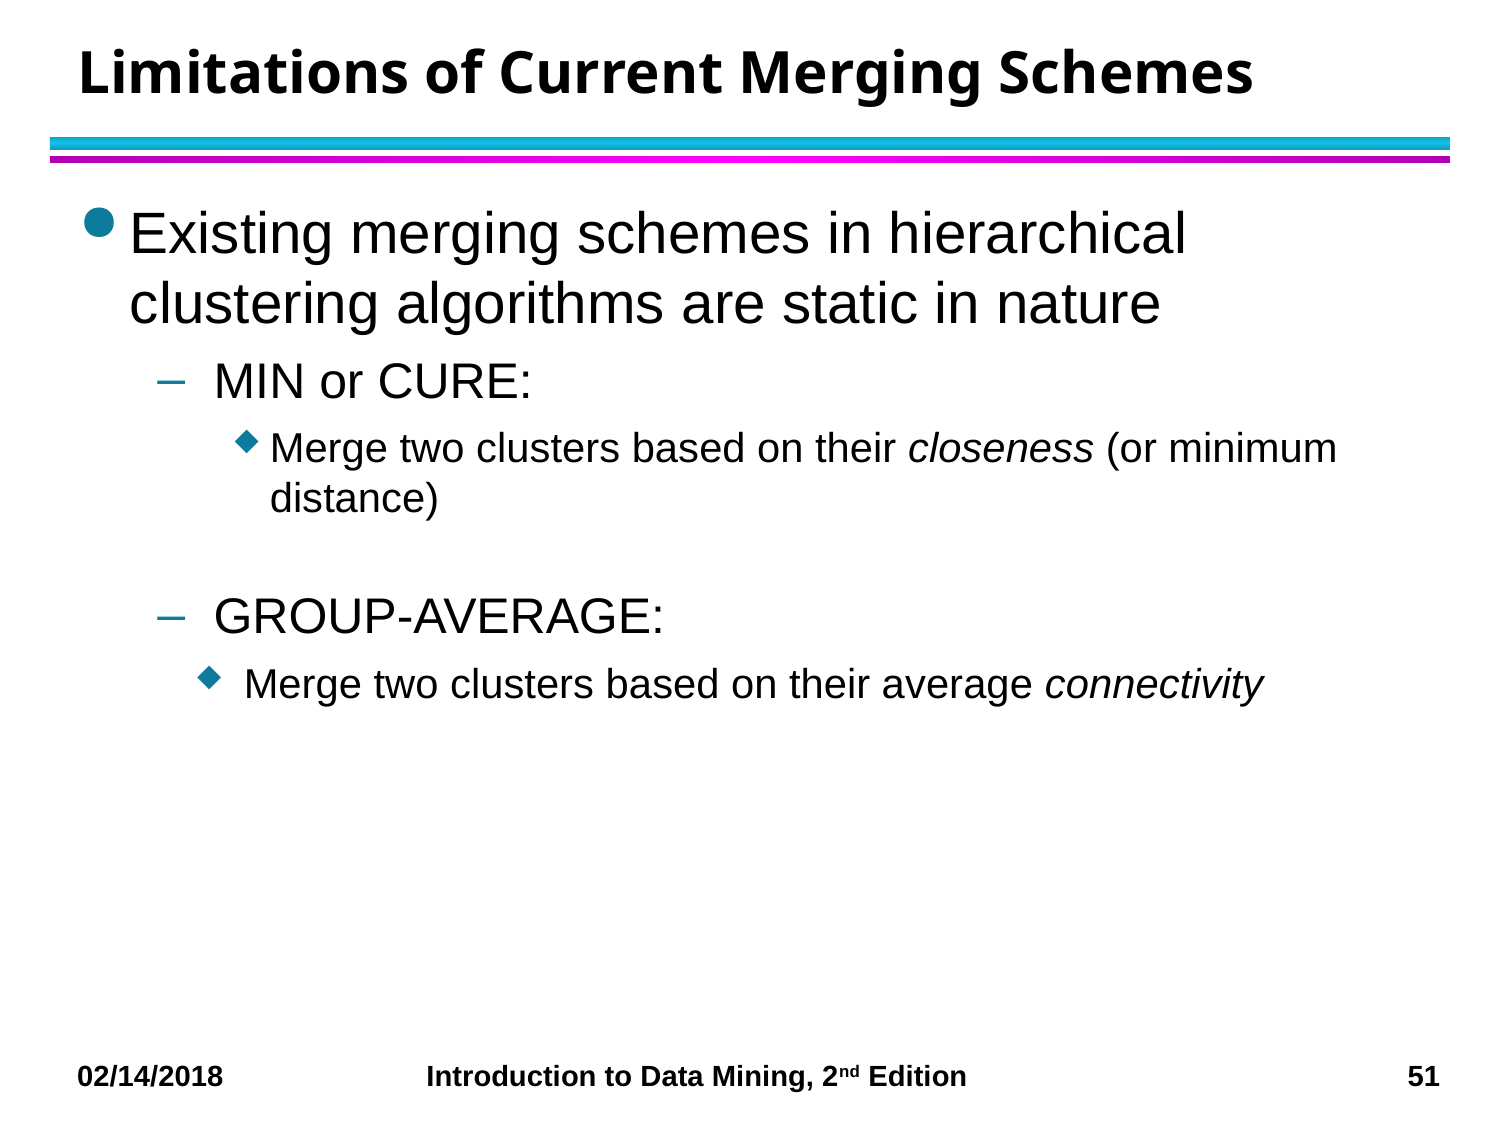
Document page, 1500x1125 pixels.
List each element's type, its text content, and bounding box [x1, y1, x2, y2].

text_box Limitations of Current Merging Schemes [62, 24, 1421, 113]
text_box Existing merging schemes in hierarchical clustering algorithms are static in nature MIN or CURE: Merge two clusters based on their closeness (or minimum distance) GROUP-AVERAGE: Merge two clusters based on their average connectivity [67, 187, 1432, 1038]
